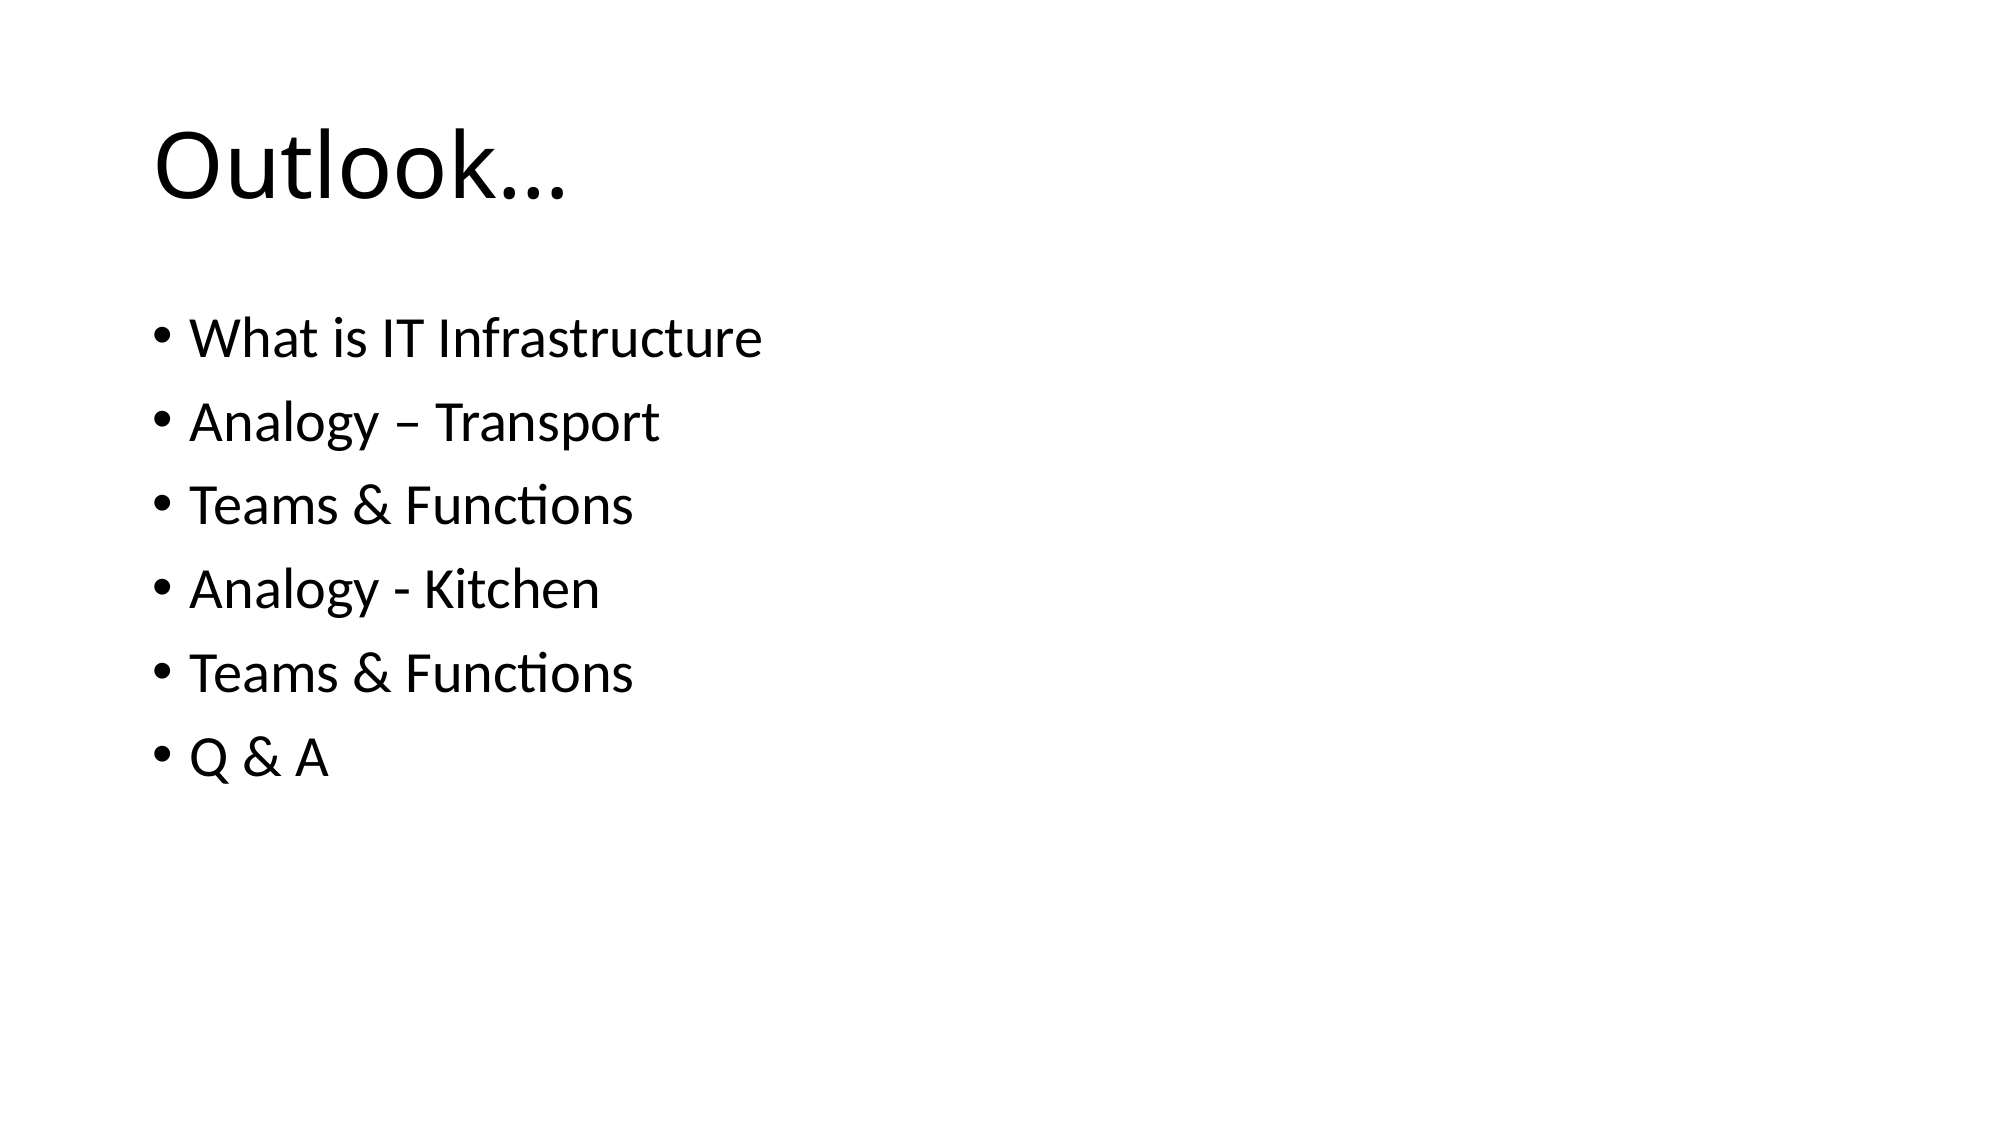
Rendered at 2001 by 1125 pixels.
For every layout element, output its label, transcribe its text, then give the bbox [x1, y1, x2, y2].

list What is IT Infrastructure Analogy – Transport Teams & Functions Analogy - Kitchen Teams & Functions Q & A [137, 299, 1863, 1014]
title Outlook… [137, 59, 1863, 278]
